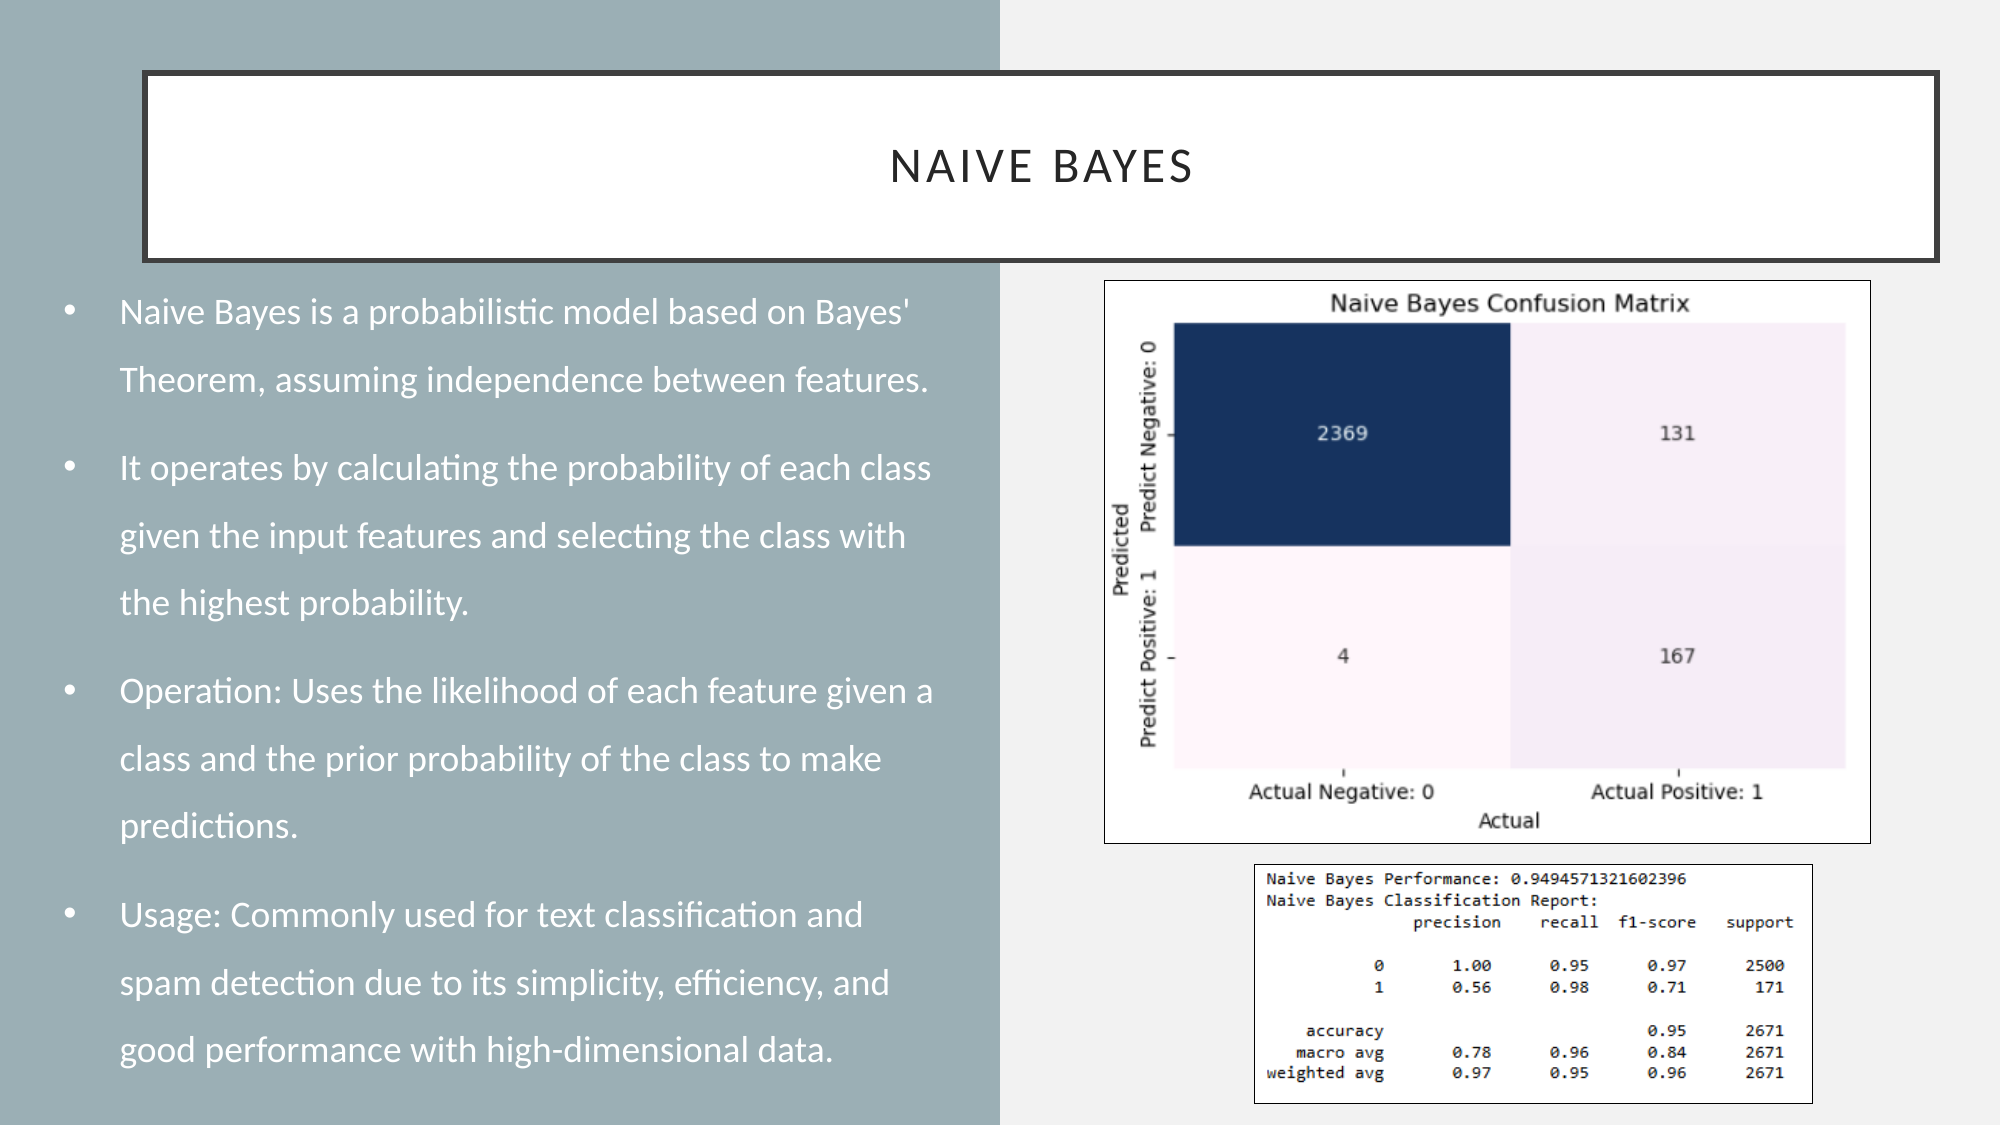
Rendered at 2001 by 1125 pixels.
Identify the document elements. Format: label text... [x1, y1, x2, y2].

list Naive Bayes is a probabilistic model based on Bayes' Theorem, assuming independence between features. It operates by calculating the probability of each class given the input features and selecting the class with the highest probability. Operation: Uses the likelihood of each feature given a class and the prior probability of the class to make predictions. Usage: Commonly used for text classification and spam detection due to its simplicity, efficiency, and good performance with high-dimensional data. [38, 257, 960, 1022]
title Naive Bayes [142, 70, 1940, 263]
picture [1104, 280, 1871, 844]
picture [1254, 864, 1813, 1104]
